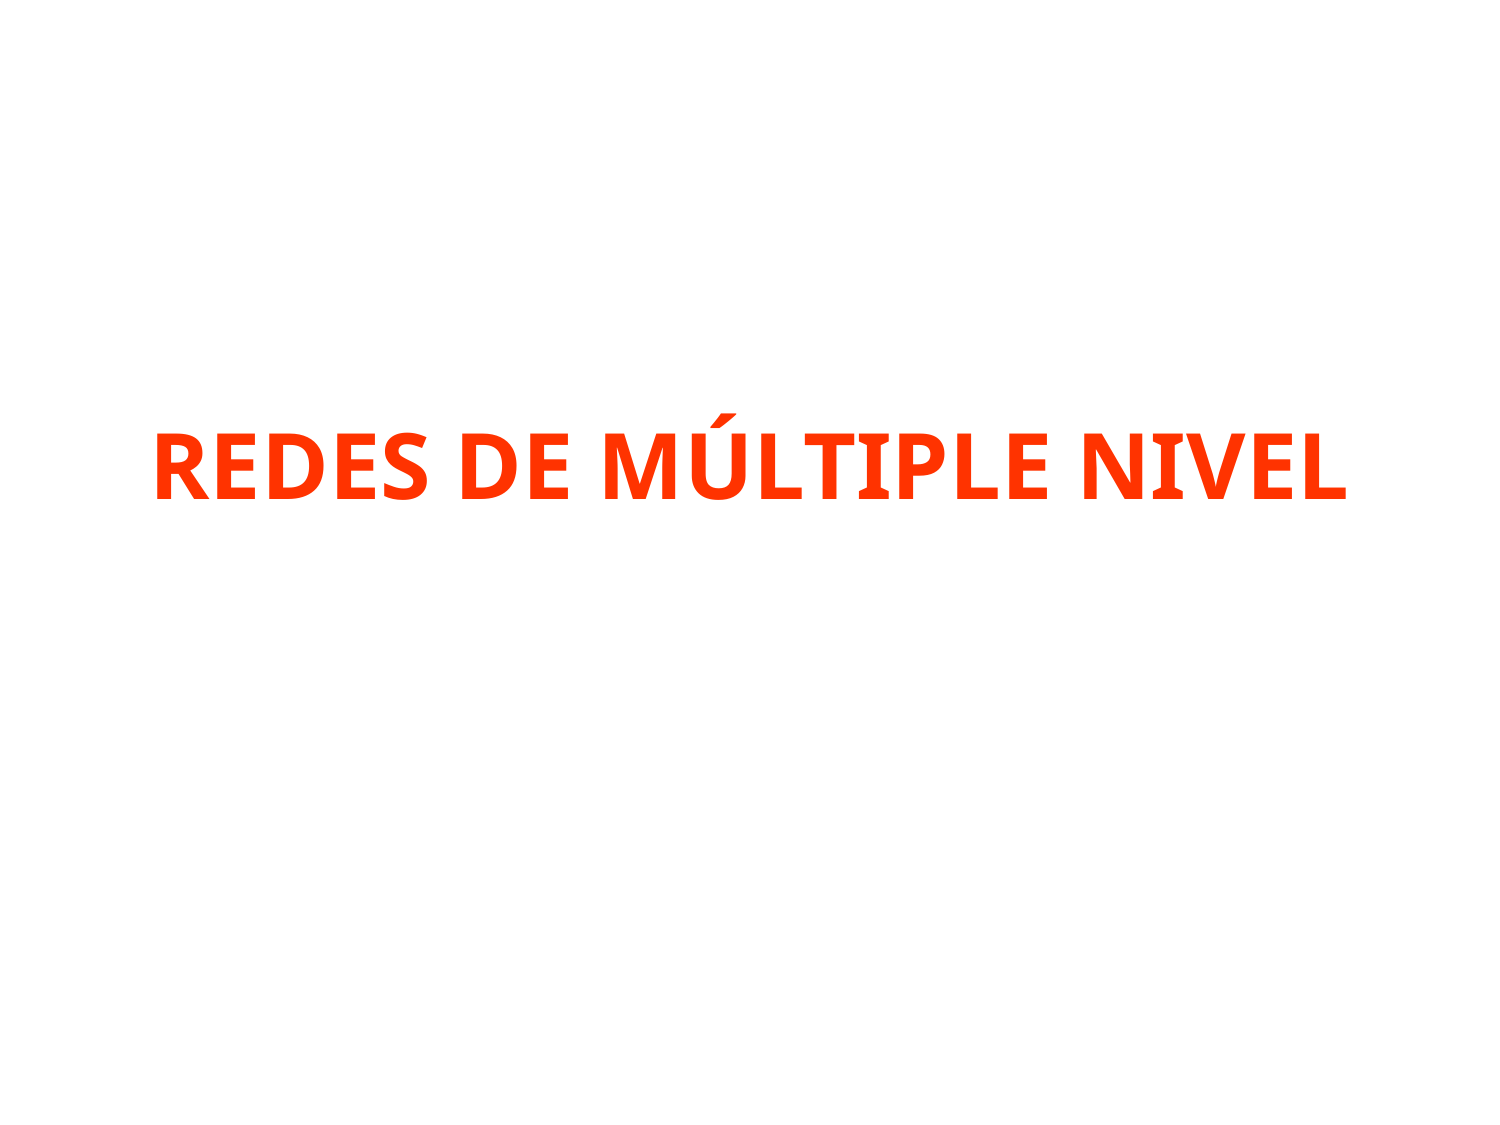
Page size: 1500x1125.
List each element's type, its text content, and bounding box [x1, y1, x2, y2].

title REDES DE MÚLTIPLE NIVEL [112, 352, 1388, 588]
